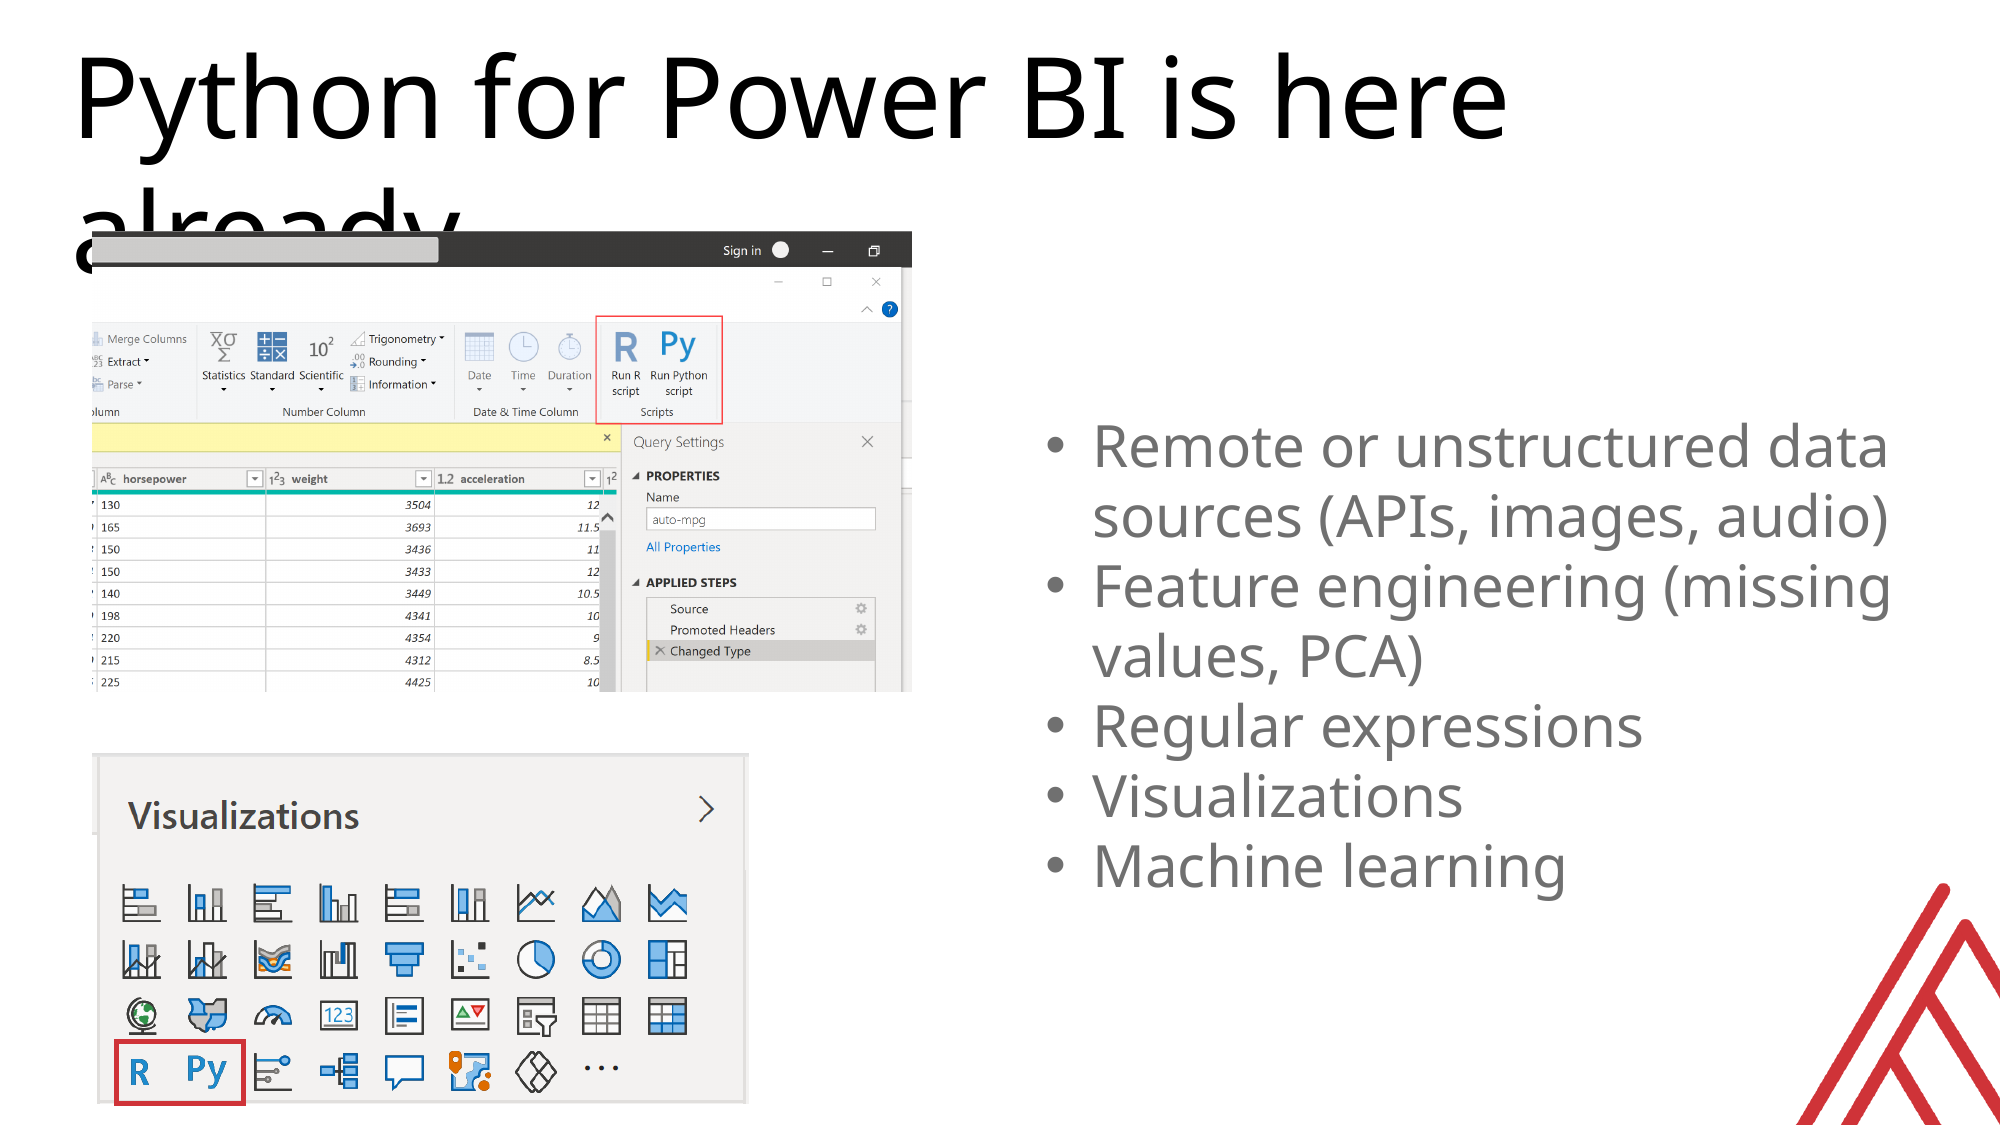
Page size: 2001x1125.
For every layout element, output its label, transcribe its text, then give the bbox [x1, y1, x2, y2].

picture [92, 231, 912, 692]
picture [1787, 880, 2000, 1125]
picture [92, 753, 749, 1104]
text_box Python for Power BI is here already… [56, 18, 1935, 304]
text_box Remote or unstructured data sources (APIs, images, audio) Feature engineering (missing values, PCA) Regular expressions Visualizations Machine learning [1030, 401, 1935, 907]
